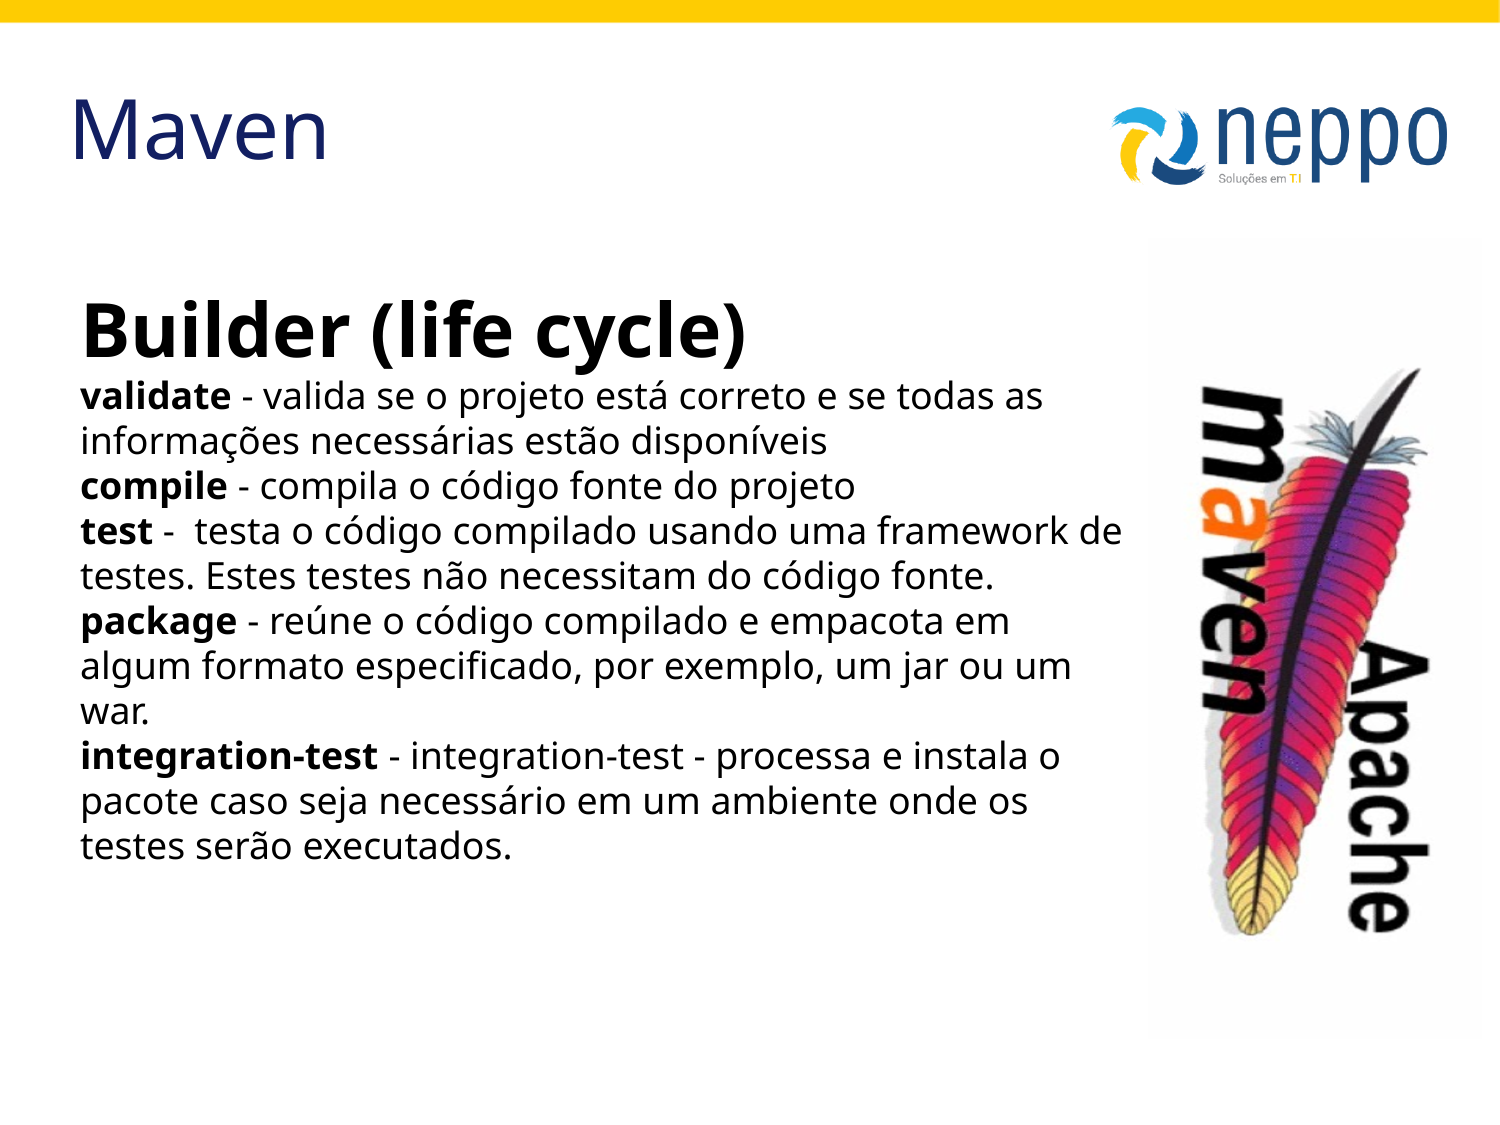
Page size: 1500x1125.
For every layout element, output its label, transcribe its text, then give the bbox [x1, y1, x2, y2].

text_box Builder (life cycle) validate - valida se o projeto está correto e se todas as informações necessárias estão disponíveis compile - compila o código fonte do projeto test - testa o código compilado usando uma framework de testes. Estes testes não necessitam do código fonte. package - reúne o código compilado e empacota em algum formato especificado, por exemplo, um jar ou um war. integration-test - integration-test - processa e instala o pacote caso seja necessário em um ambiente onde os testes serão executados. [64, 267, 1147, 1061]
picture [870, 239, 1500, 1124]
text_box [0, 0, 1500, 185]
